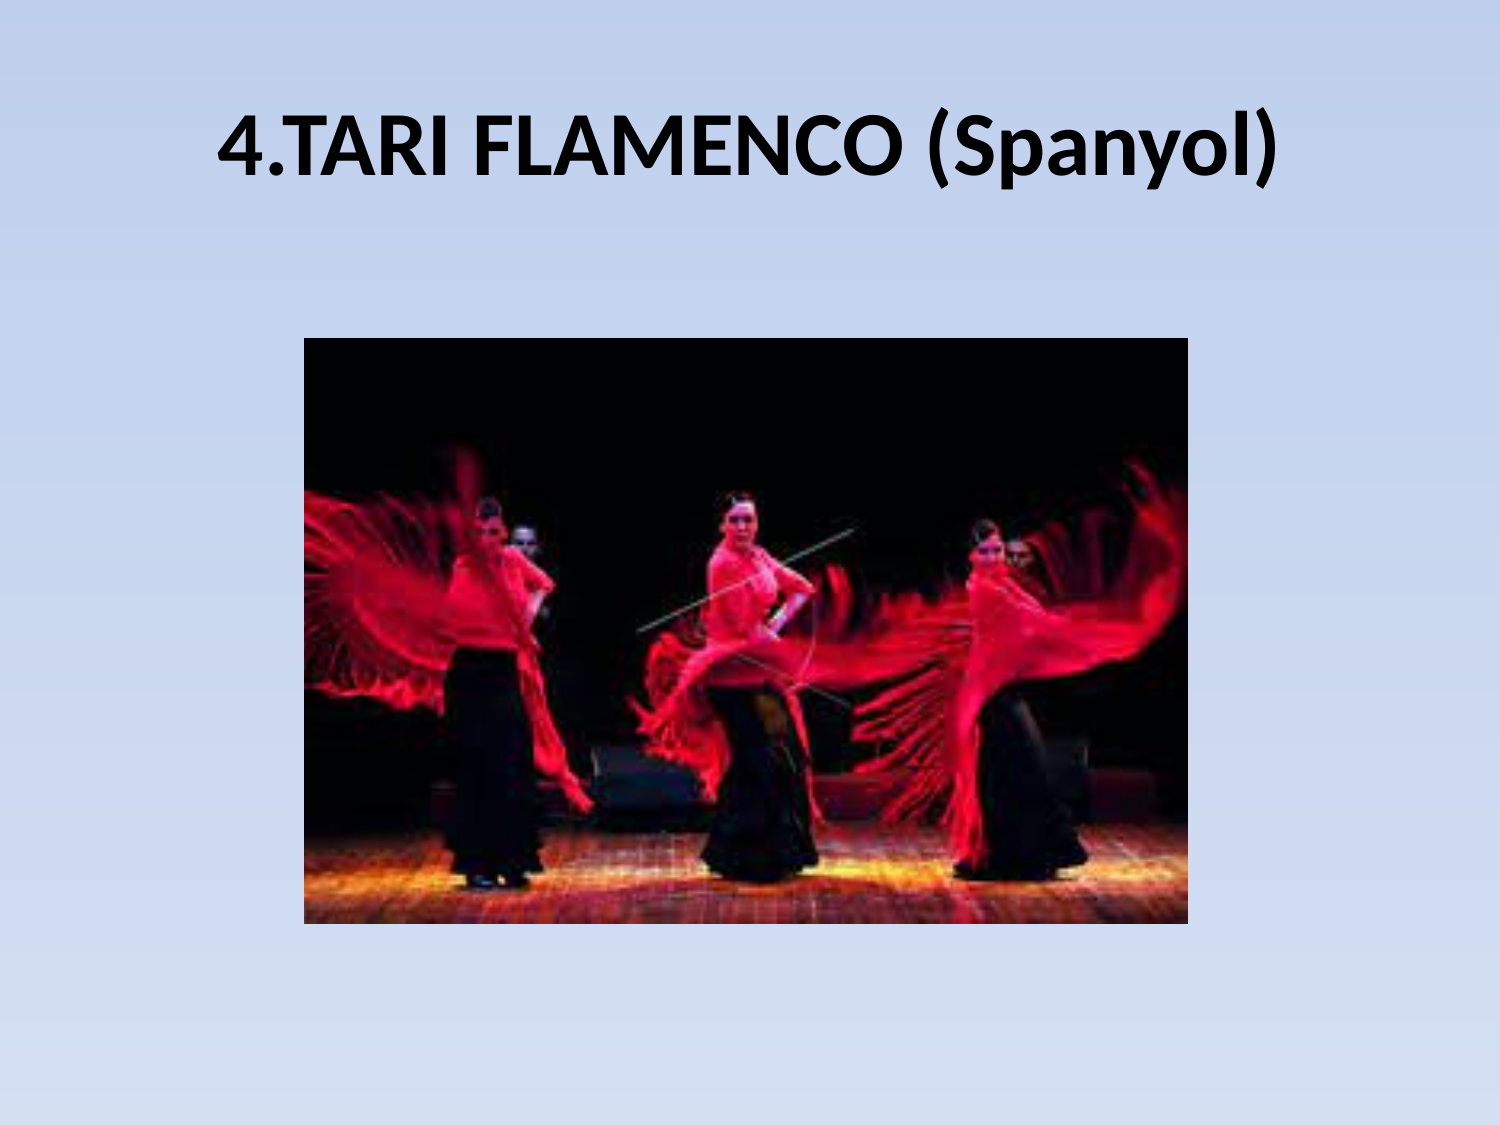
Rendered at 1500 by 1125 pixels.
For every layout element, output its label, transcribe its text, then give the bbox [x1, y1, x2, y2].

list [303, 337, 1188, 924]
title 4.TARI FLAMENCO (Spanyol) [75, 45, 1425, 233]
